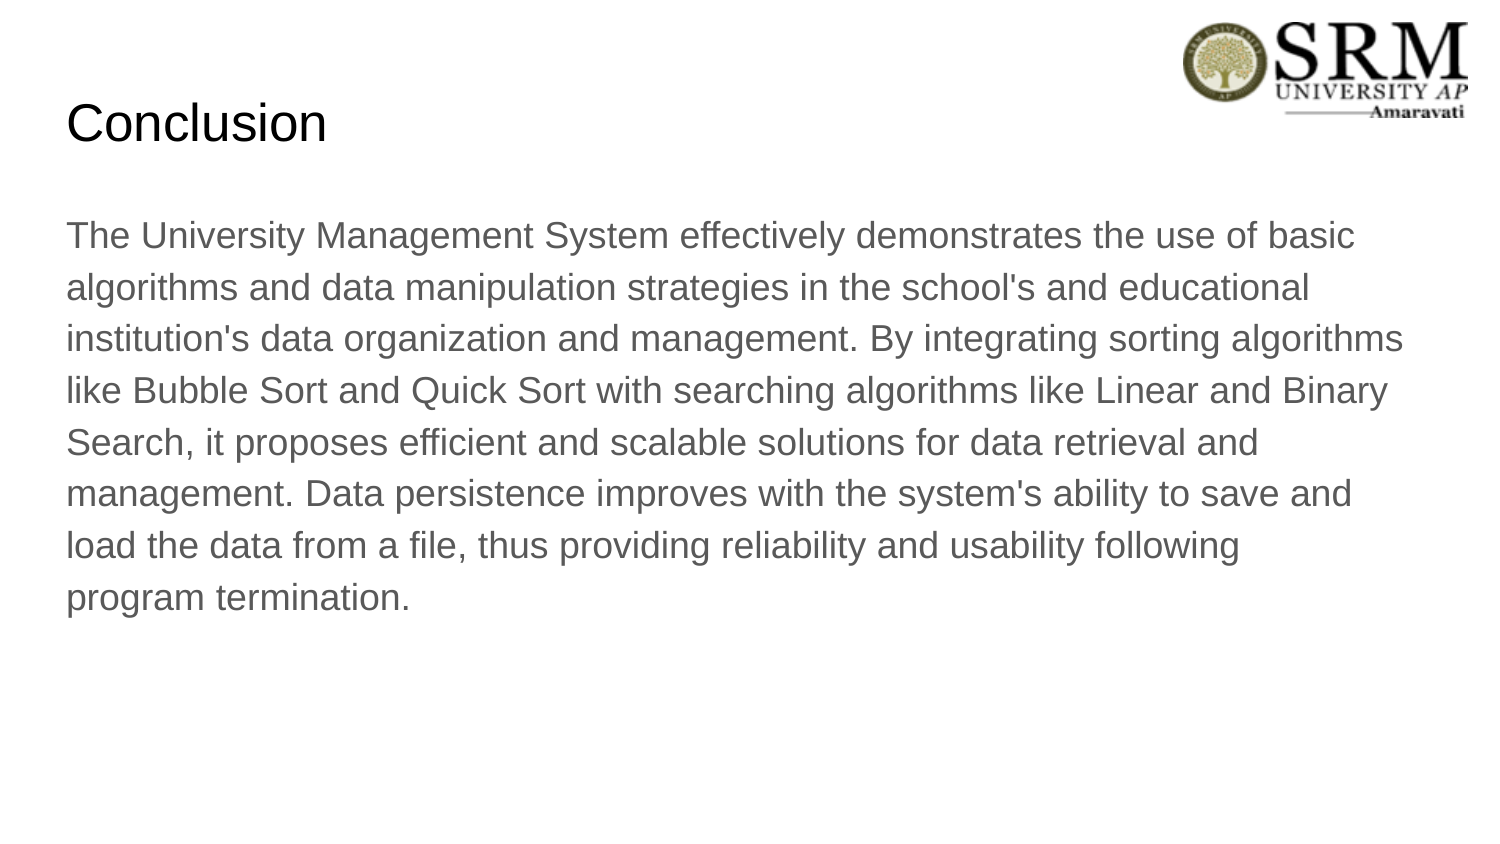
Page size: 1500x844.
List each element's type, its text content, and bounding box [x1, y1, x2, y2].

list The University Management System effectively demonstrates the use of basic algorithms and data manipulation strategies in the school's and educational institution's data organization and management. By integrating sorting algorithms like Bubble Sort and Quick Sort with searching algorithms like Linear and Binary Search, it proposes efficient and scalable solutions for data retrieval and management. Data persistence improves with the system's ability to save and load the data from a file, thus providing reliability and usability following program termination. [51, 189, 1449, 750]
picture [1183, 22, 1468, 118]
title Conclusion [51, 72, 1449, 167]
